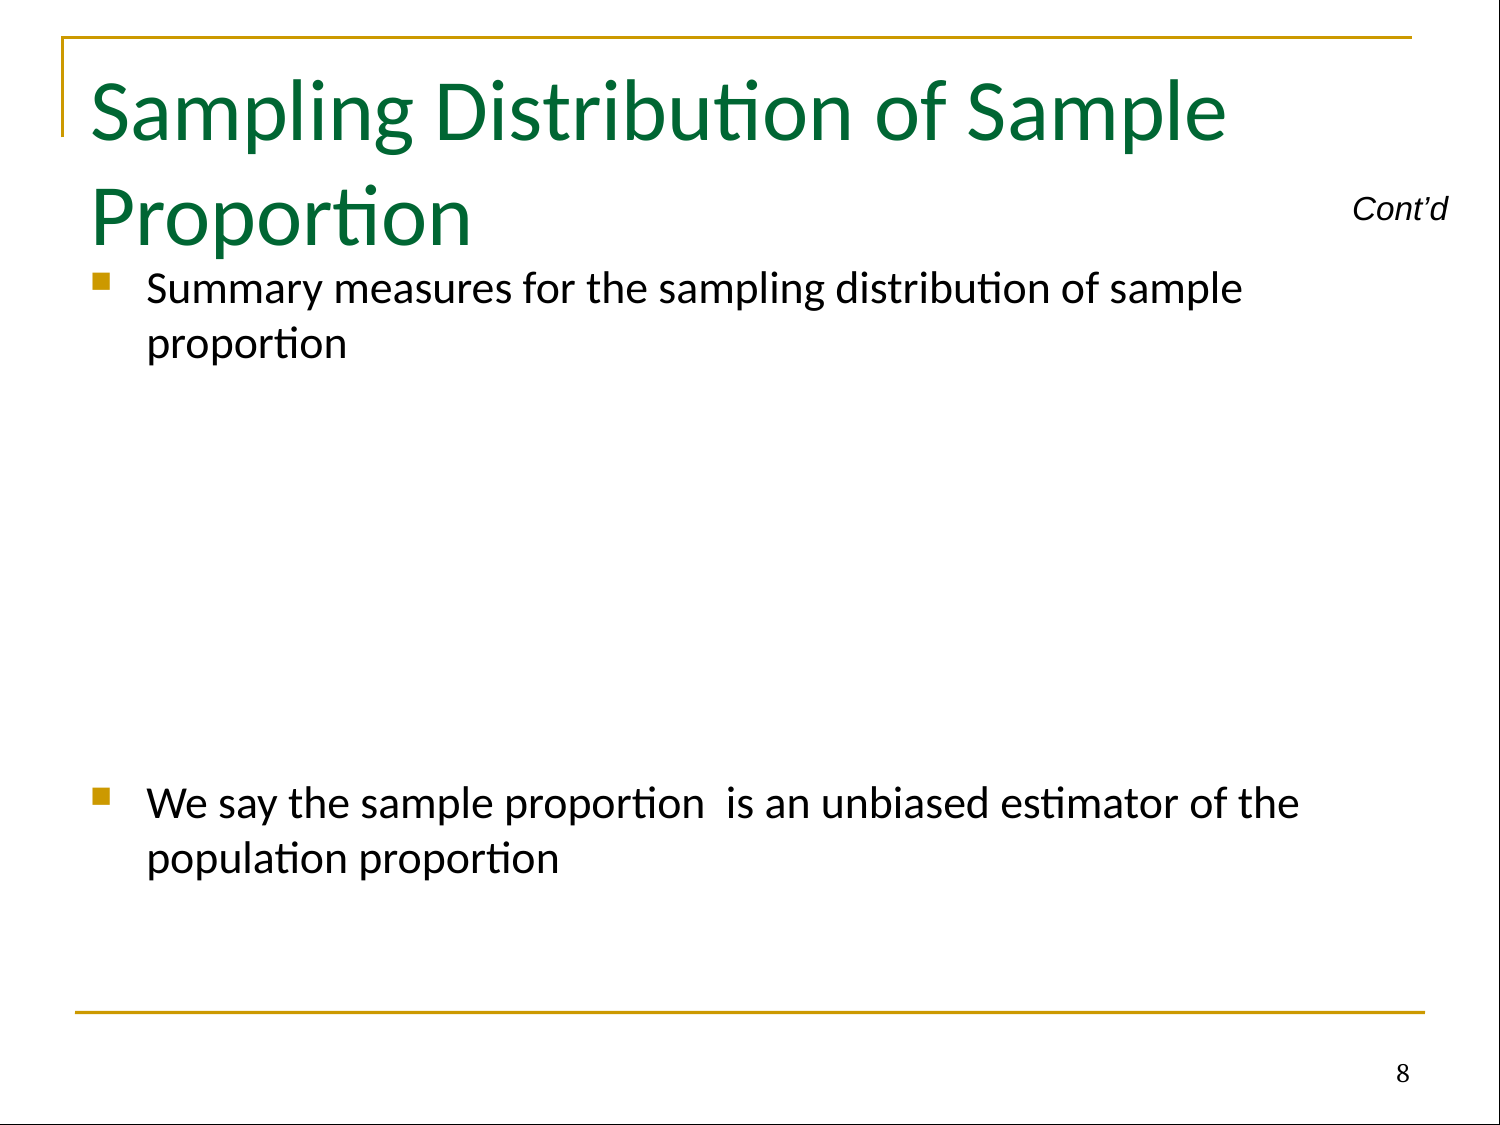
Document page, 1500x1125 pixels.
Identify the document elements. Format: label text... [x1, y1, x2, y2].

text_box Cont’d [1337, 180, 1488, 235]
slide_number 8 [1074, 1024, 1425, 1100]
title Sampling Distribution of Sample Proportion [75, 45, 1425, 233]
